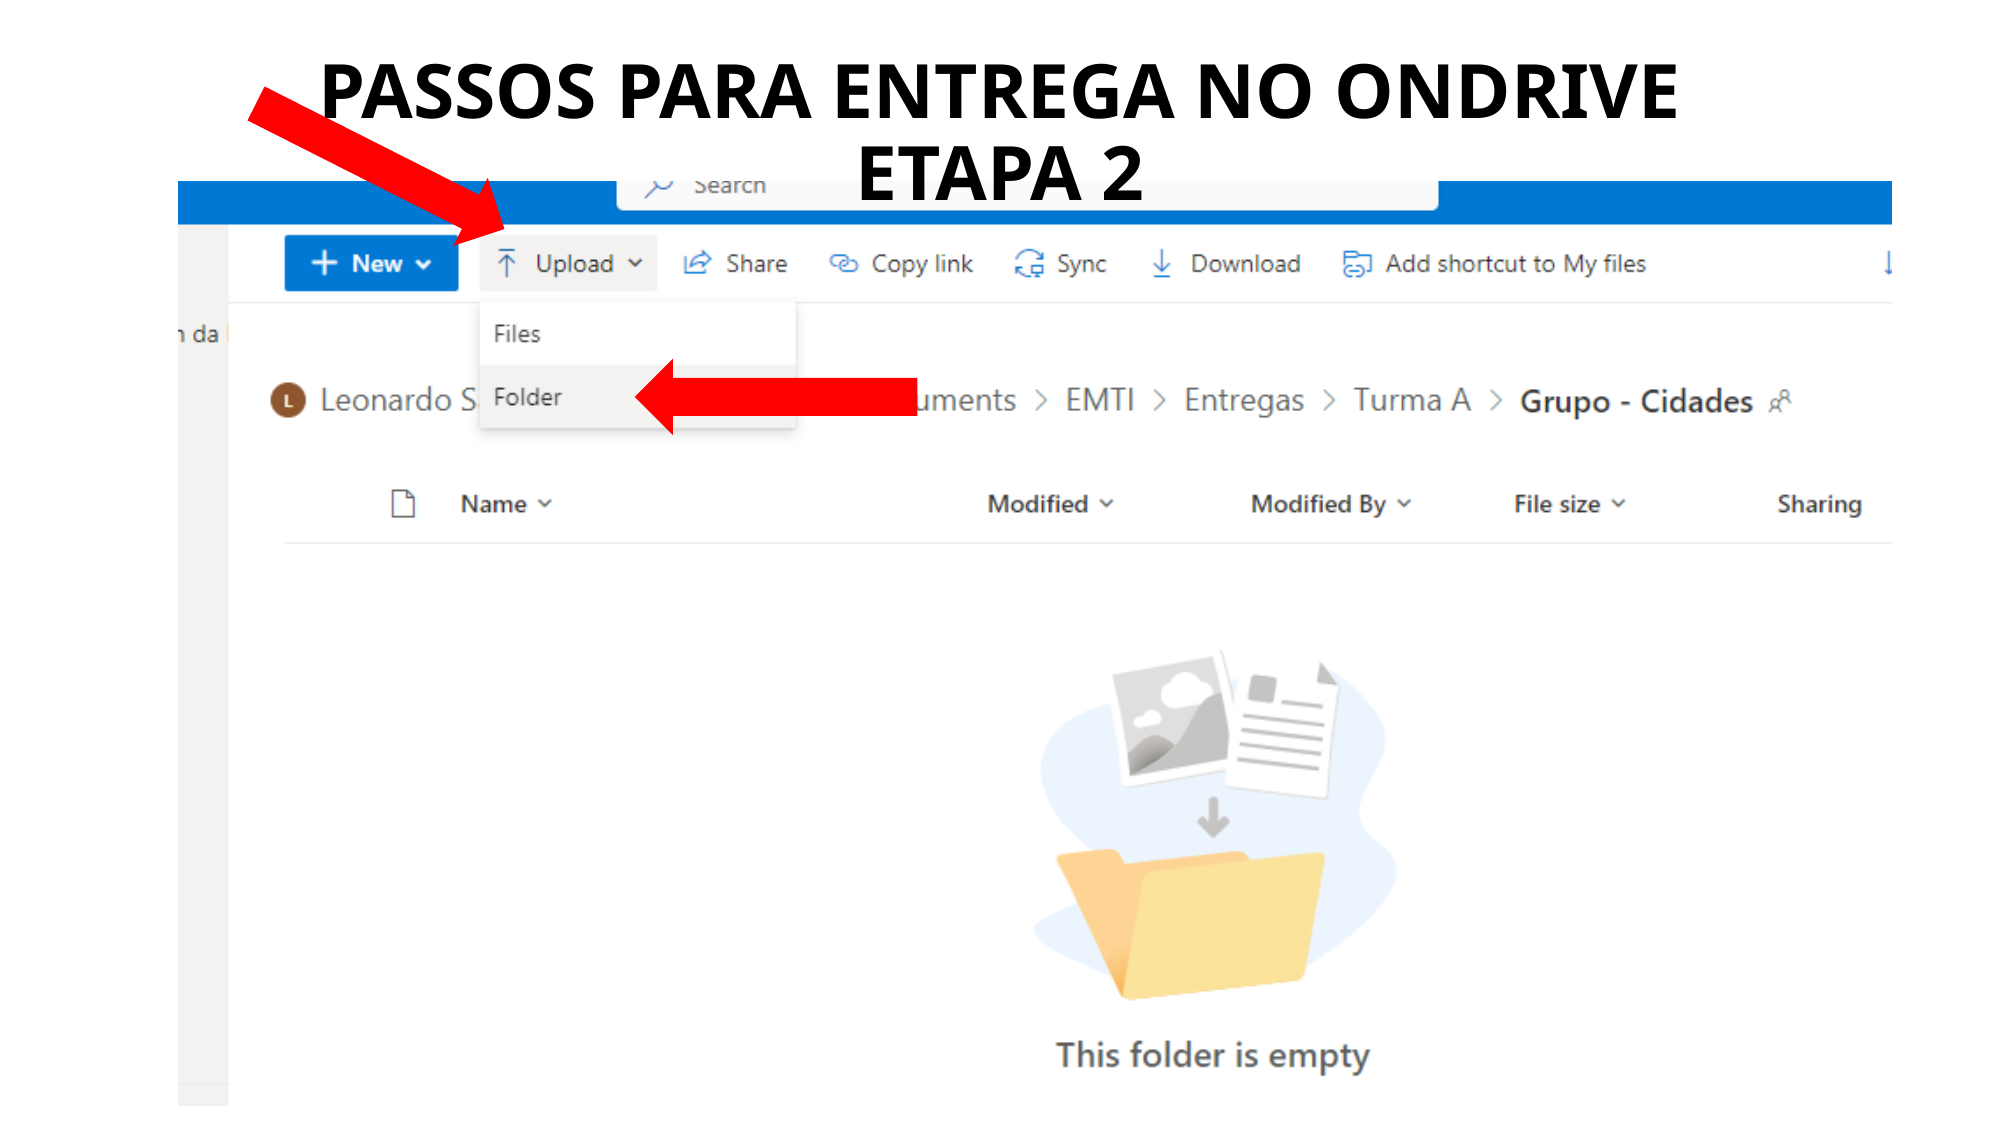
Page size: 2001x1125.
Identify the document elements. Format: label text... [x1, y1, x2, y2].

title Passos para entrega no ondrive Etapa 2 [37, 46, 1963, 151]
picture [178, 181, 1892, 1106]
text_box [246, 85, 454, 181]
